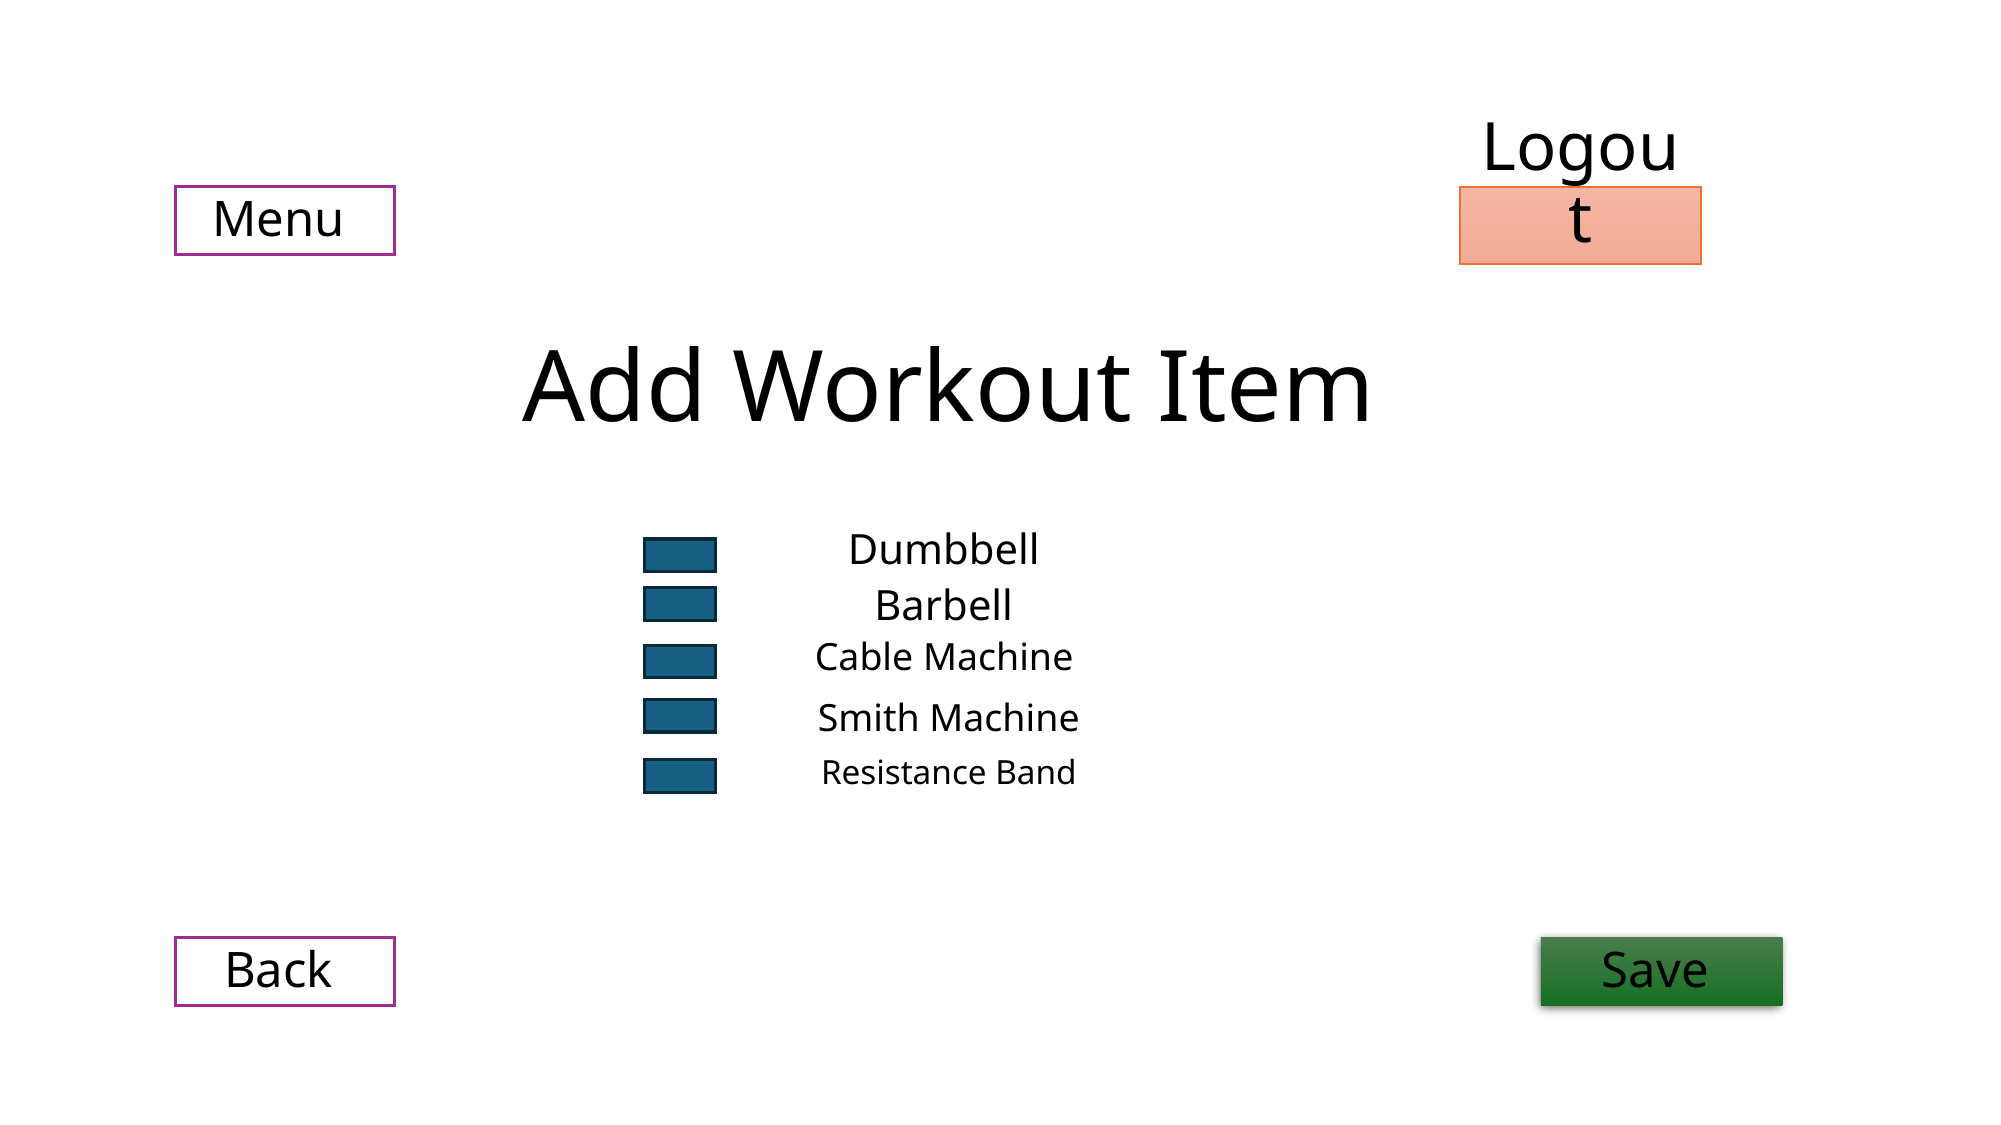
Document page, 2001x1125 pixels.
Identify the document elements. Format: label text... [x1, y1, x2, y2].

text_box [643, 586, 717, 622]
title Add Workout Item [499, 303, 1399, 451]
text_box [643, 644, 717, 679]
text_box Barbell [788, 577, 1110, 646]
text_box [643, 758, 717, 794]
text_box Smith Machine [788, 699, 1110, 747]
text_box Menu [174, 185, 396, 256]
text_box Cable Machine [788, 646, 1110, 699]
text_box Logout [1459, 186, 1702, 265]
text_box [643, 698, 717, 734]
text_box [643, 537, 717, 573]
text_box Save [1540, 937, 1783, 1006]
text_box Resistance Band [788, 747, 1110, 816]
text_box Back [174, 936, 396, 1007]
text_box Dumbbell [788, 521, 1110, 577]
